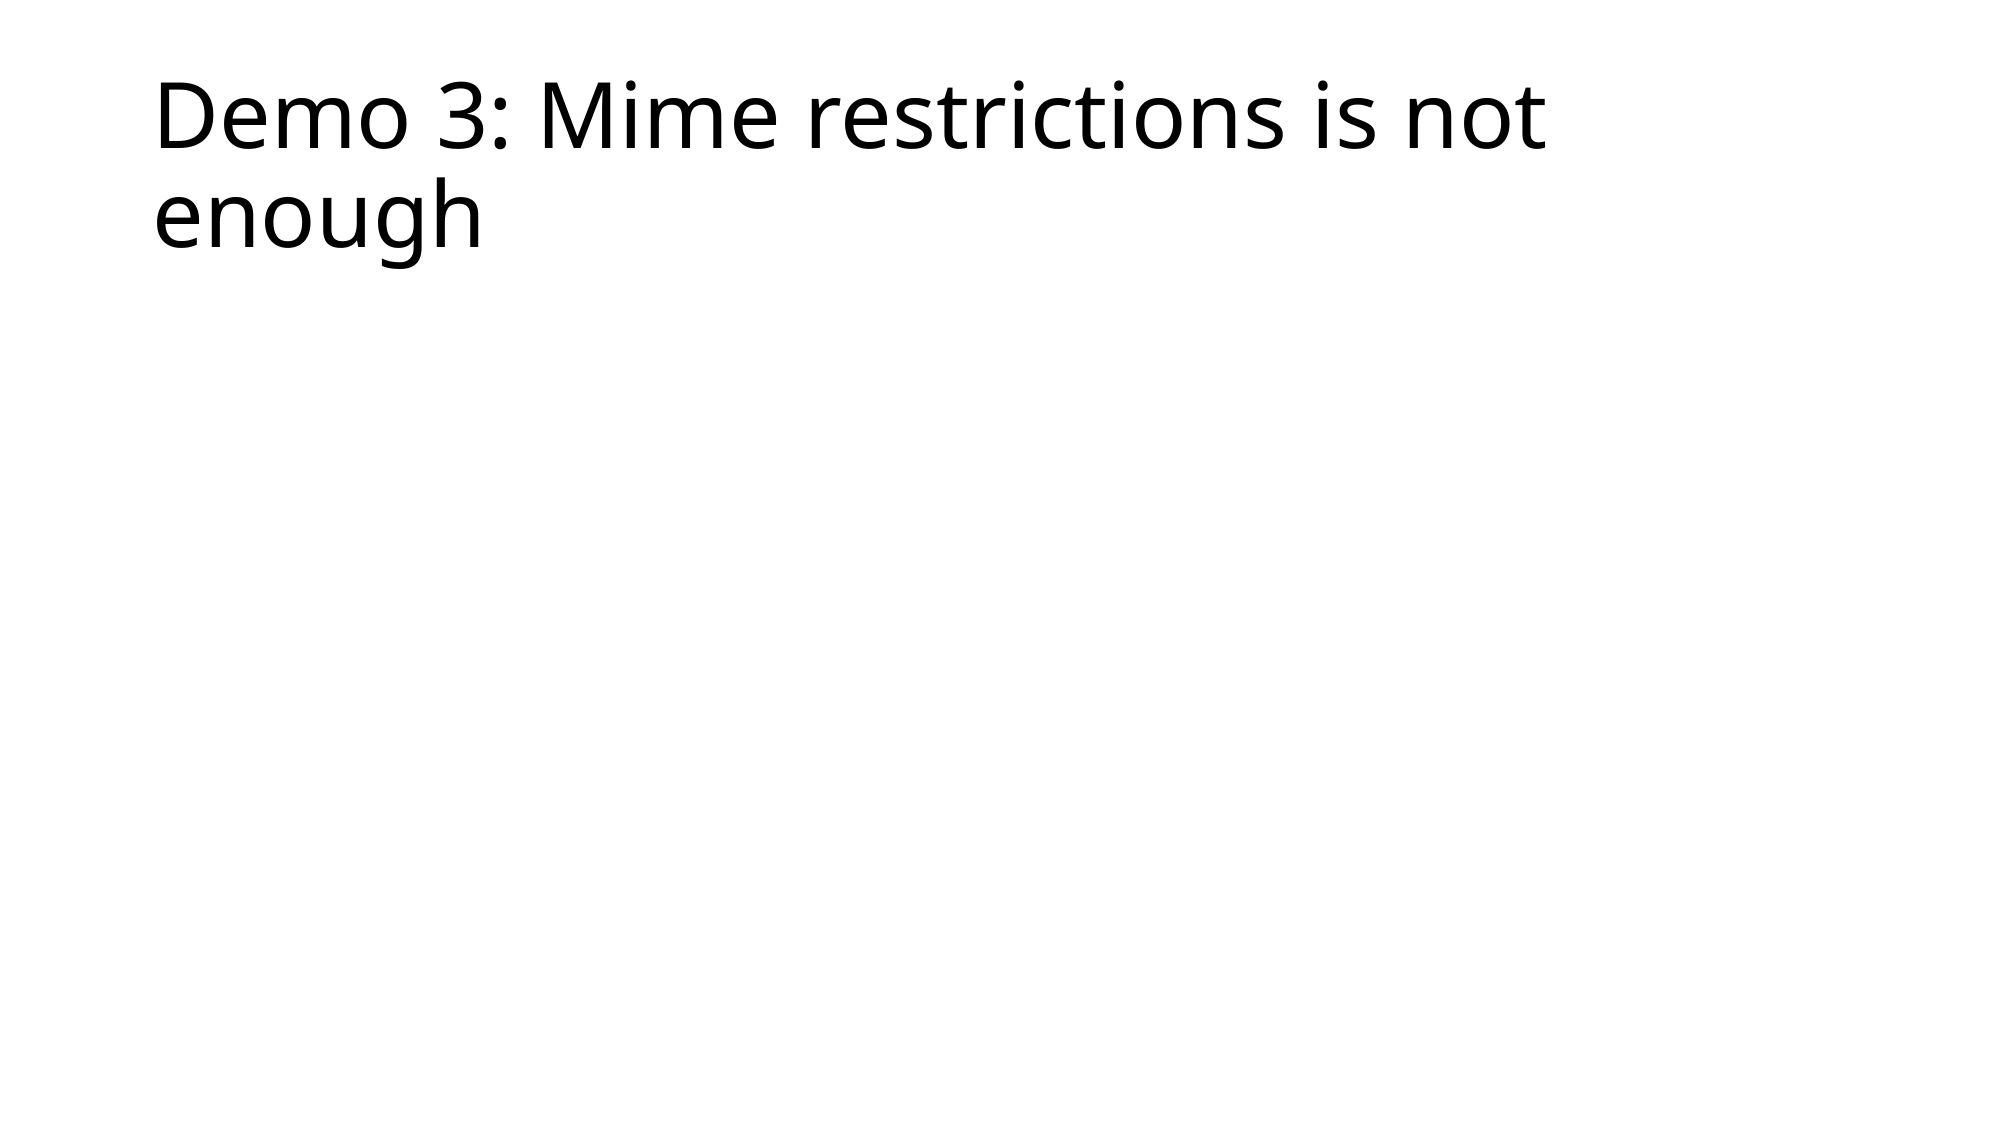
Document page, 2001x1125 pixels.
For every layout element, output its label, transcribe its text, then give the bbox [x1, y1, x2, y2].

title Demo 3: Mime restrictions is not enough [137, 59, 1863, 278]
